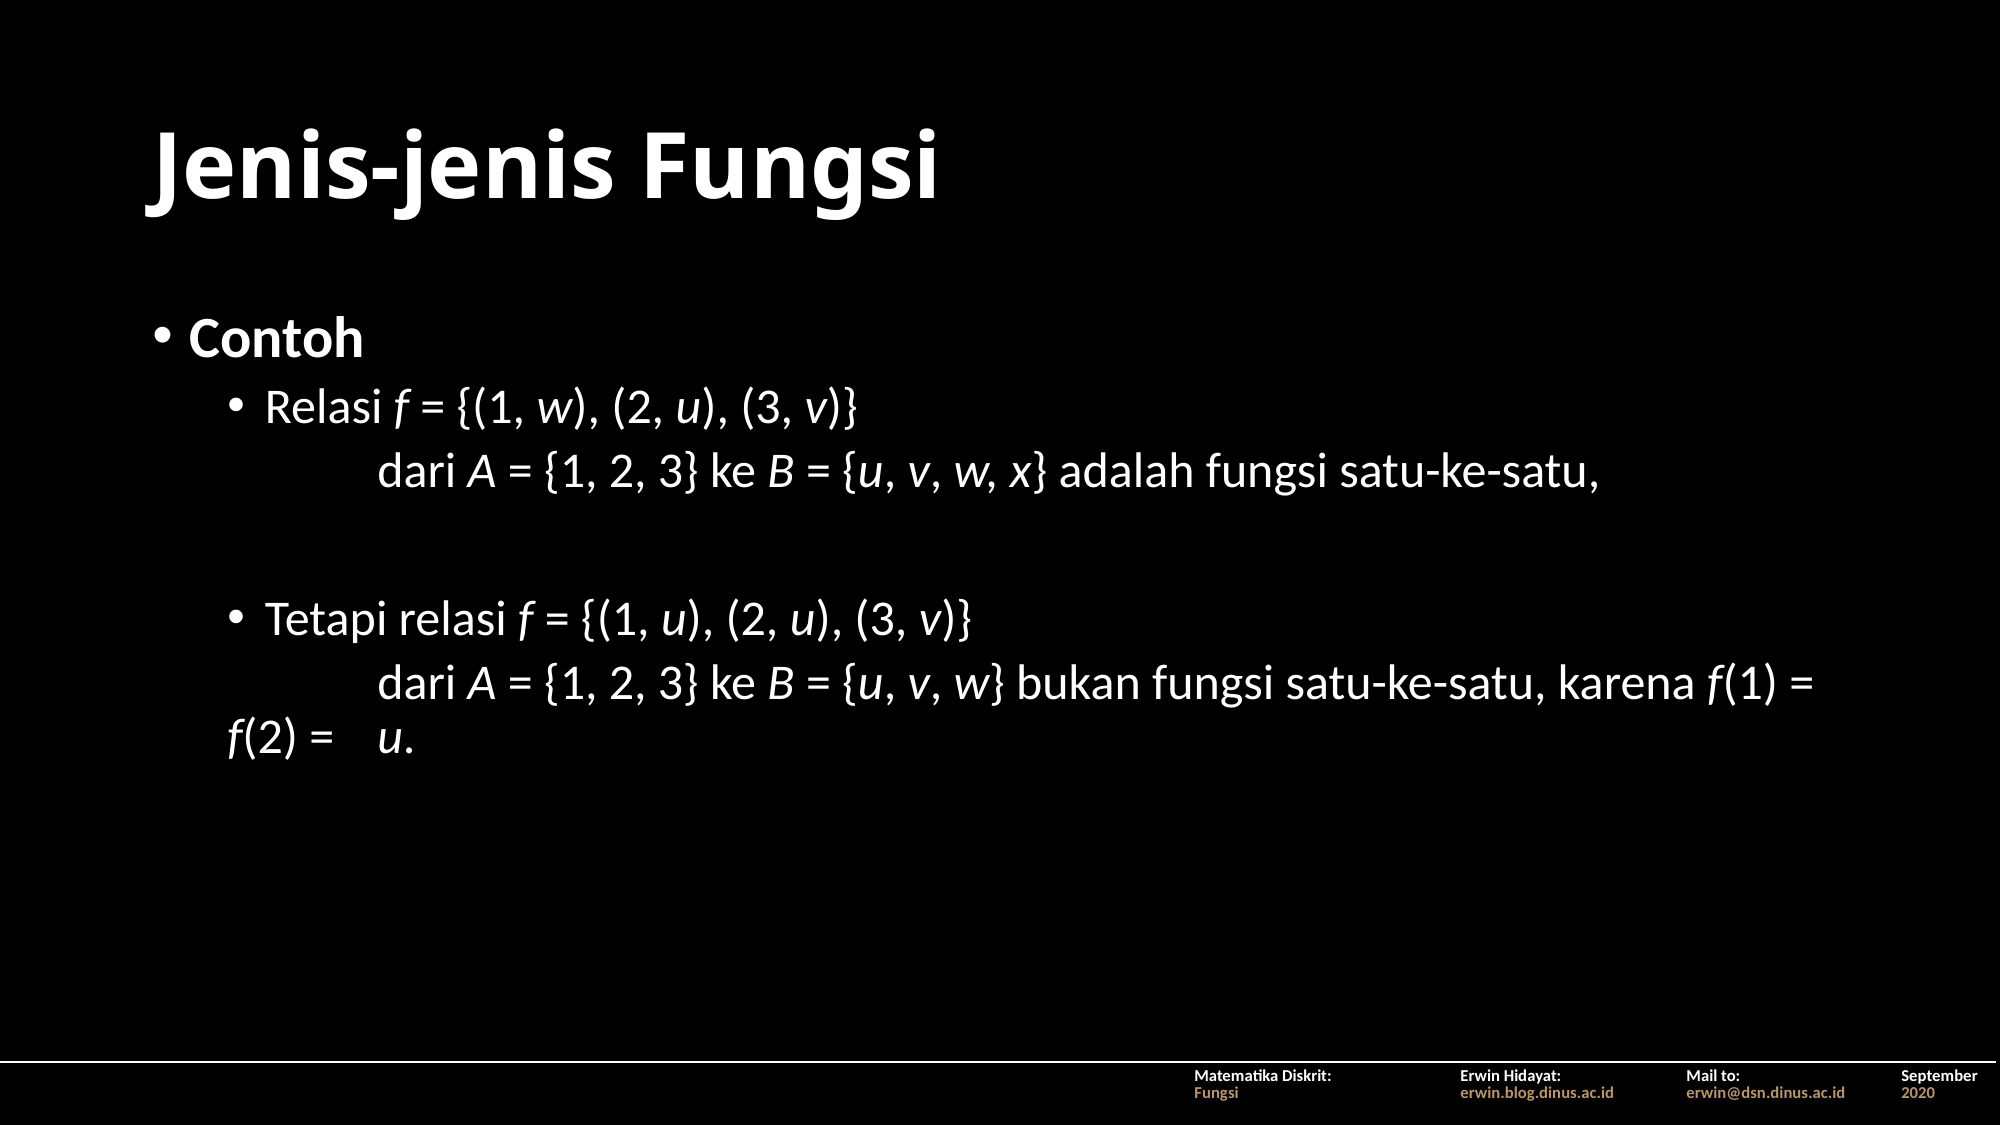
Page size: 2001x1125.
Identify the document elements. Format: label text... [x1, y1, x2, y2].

title Jenis-jenis Fungsi [137, 59, 1863, 278]
list Contoh Relasi f = {(1, w), (2, u), (3, v)} dari A = {1, 2, 3} ke B = {u, v, w, x} adalah fungsi satu-ke-satu, Tetapi relasi f = {(1, u), (2, u), (3, v)} dari A = {1, 2, 3} ke B = {u, v, w} bukan fungsi satu-ke-satu, karena f(1) = f(2) = u. [137, 299, 1863, 1014]
